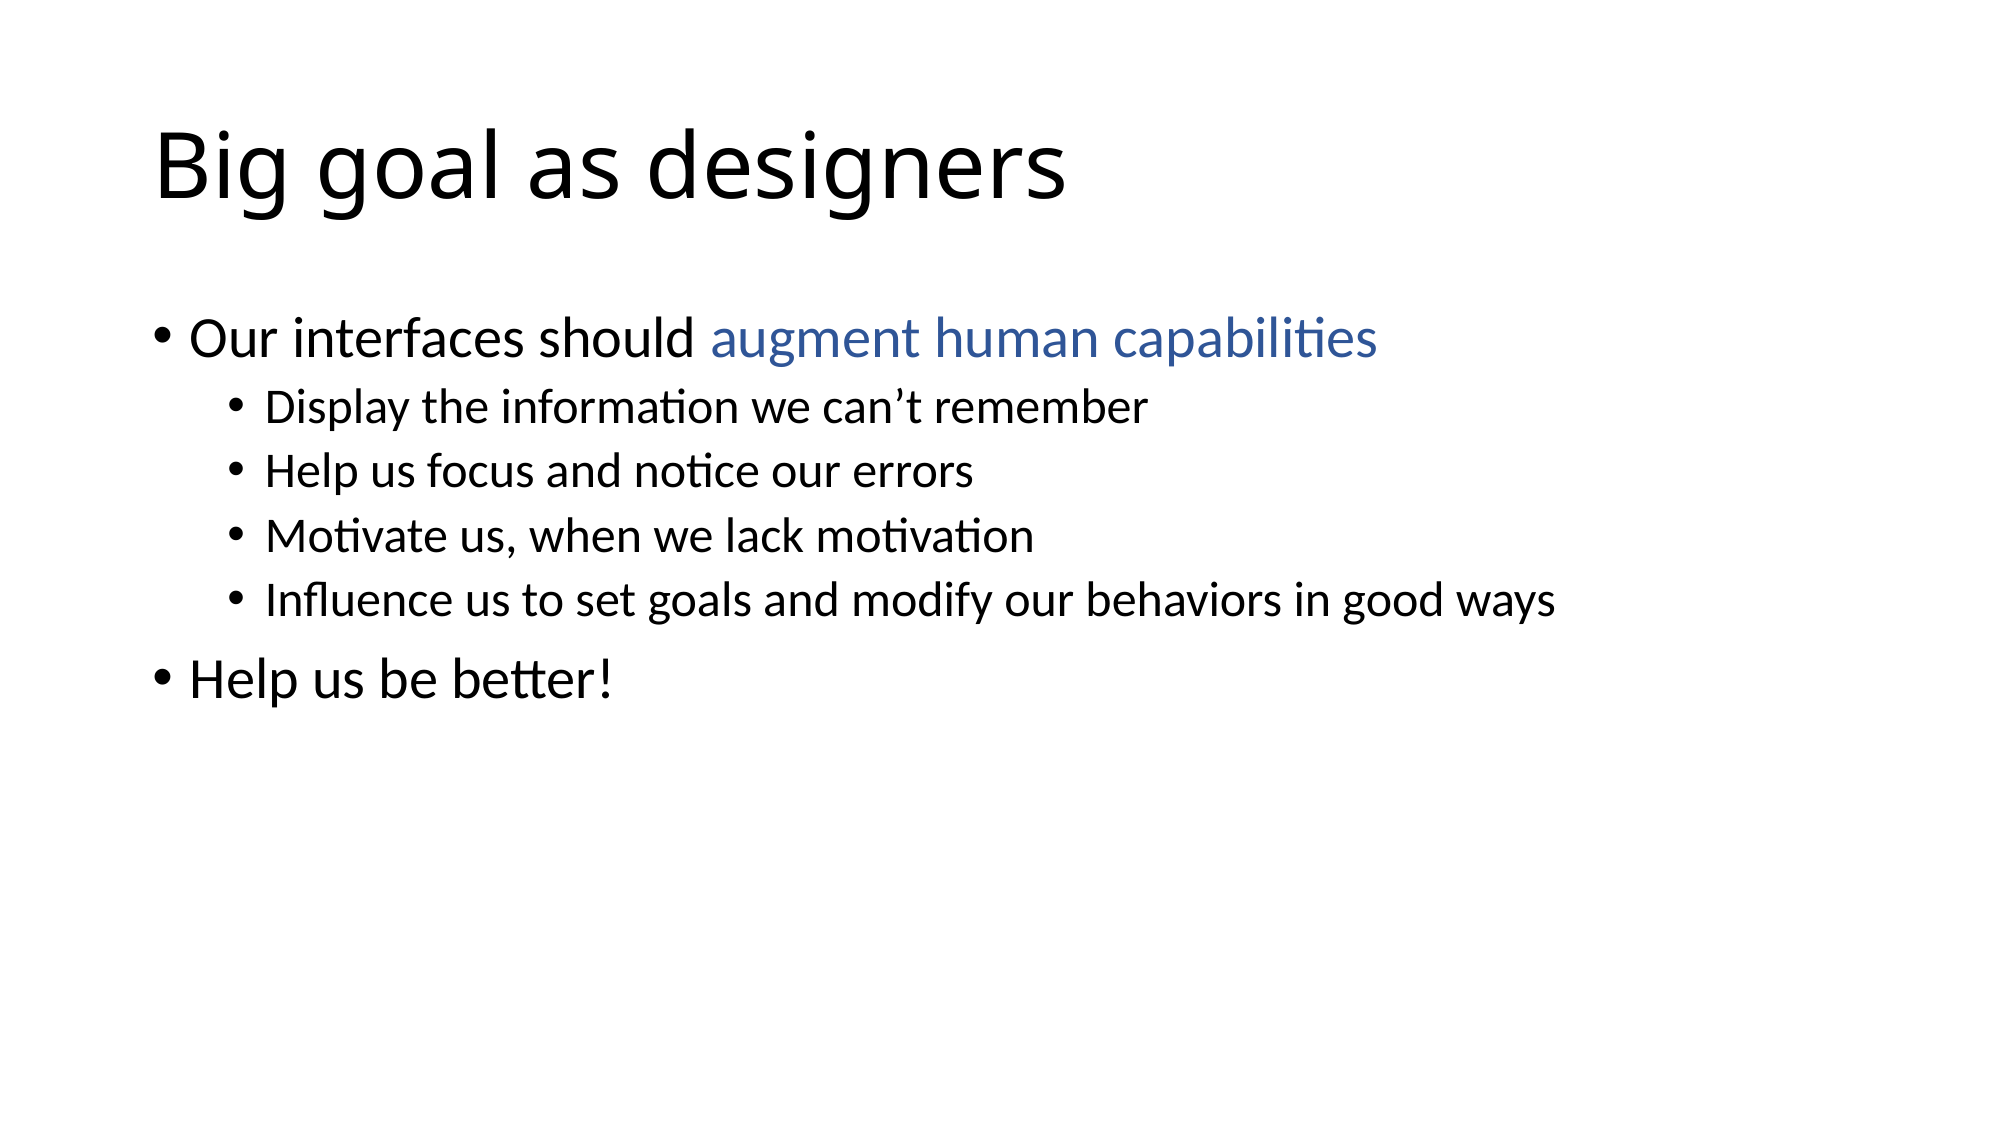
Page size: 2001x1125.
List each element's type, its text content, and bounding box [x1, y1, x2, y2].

list Our interfaces should augment human capabilities Display the information we can’t remember Help us focus and notice our errors Motivate us, when we lack motivation Influence us to set goals and modify our behaviors in good ways Help us be better! [137, 299, 1863, 1014]
title Big goal as designers [137, 59, 1863, 278]
